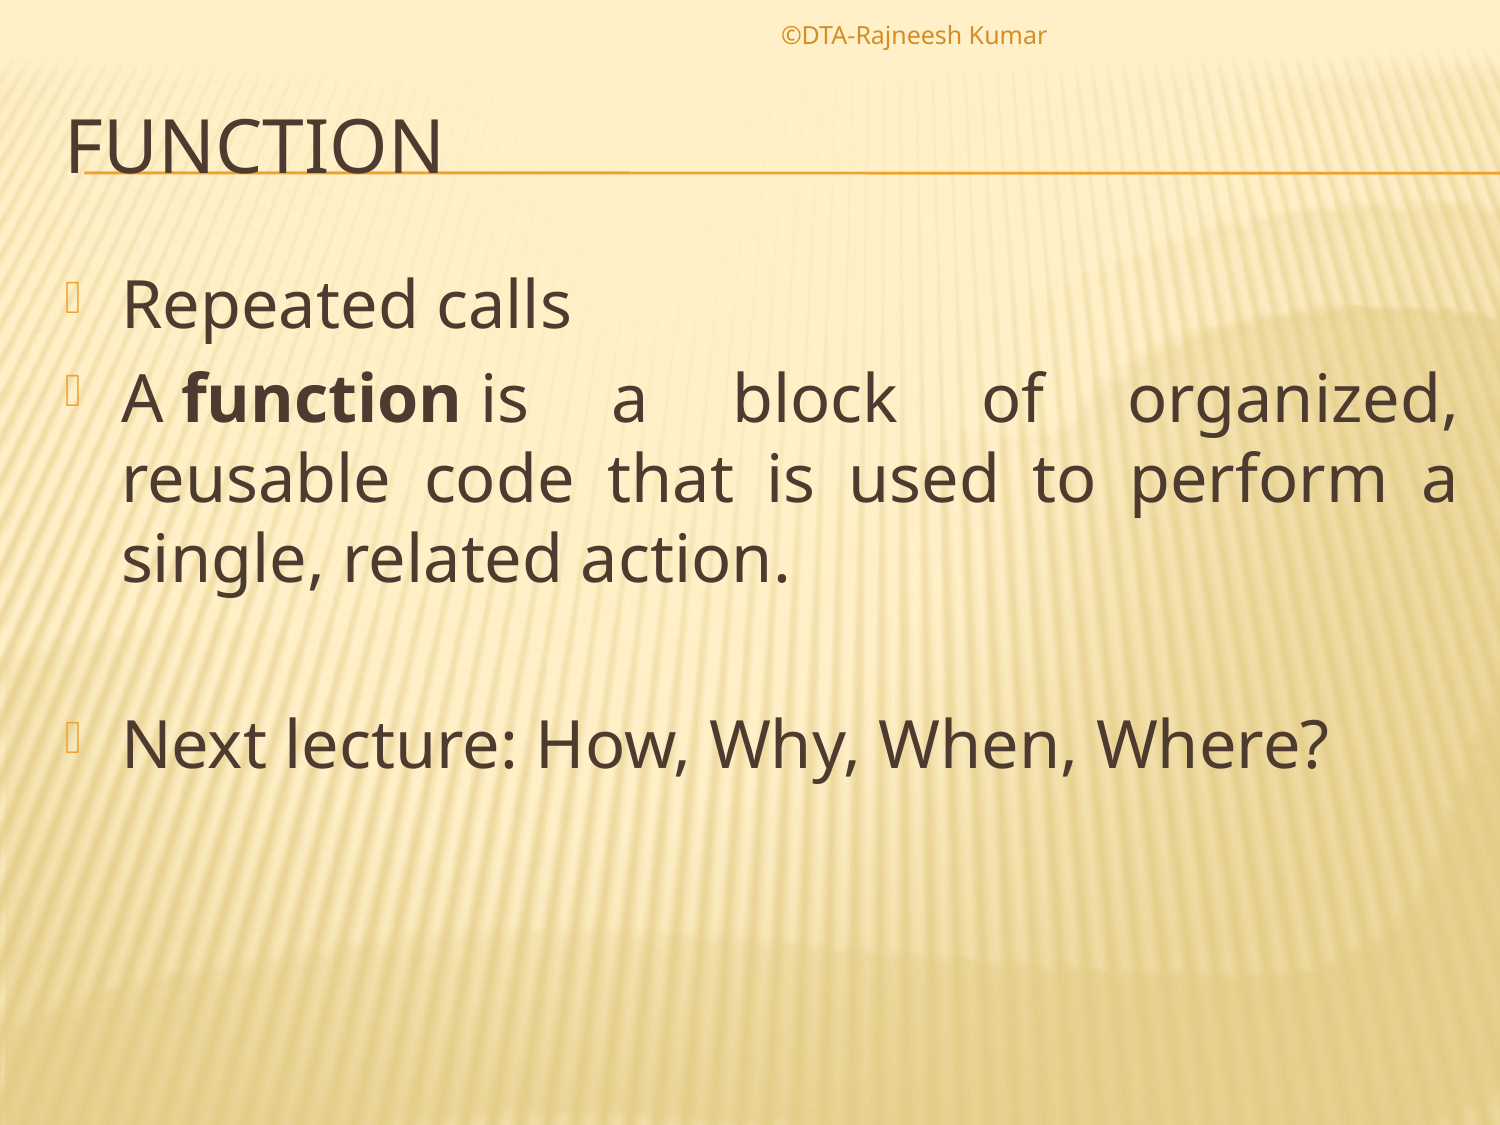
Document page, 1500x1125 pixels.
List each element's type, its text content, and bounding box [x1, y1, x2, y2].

list Repeated calls A function is a block of organized, reusable code that is used to perform a single, related action. Next lecture: How, Why, When, Where? [50, 254, 1475, 998]
title Function [50, 75, 1475, 213]
footer ©DTA-Rajneesh Kumar [587, 12, 1063, 60]
